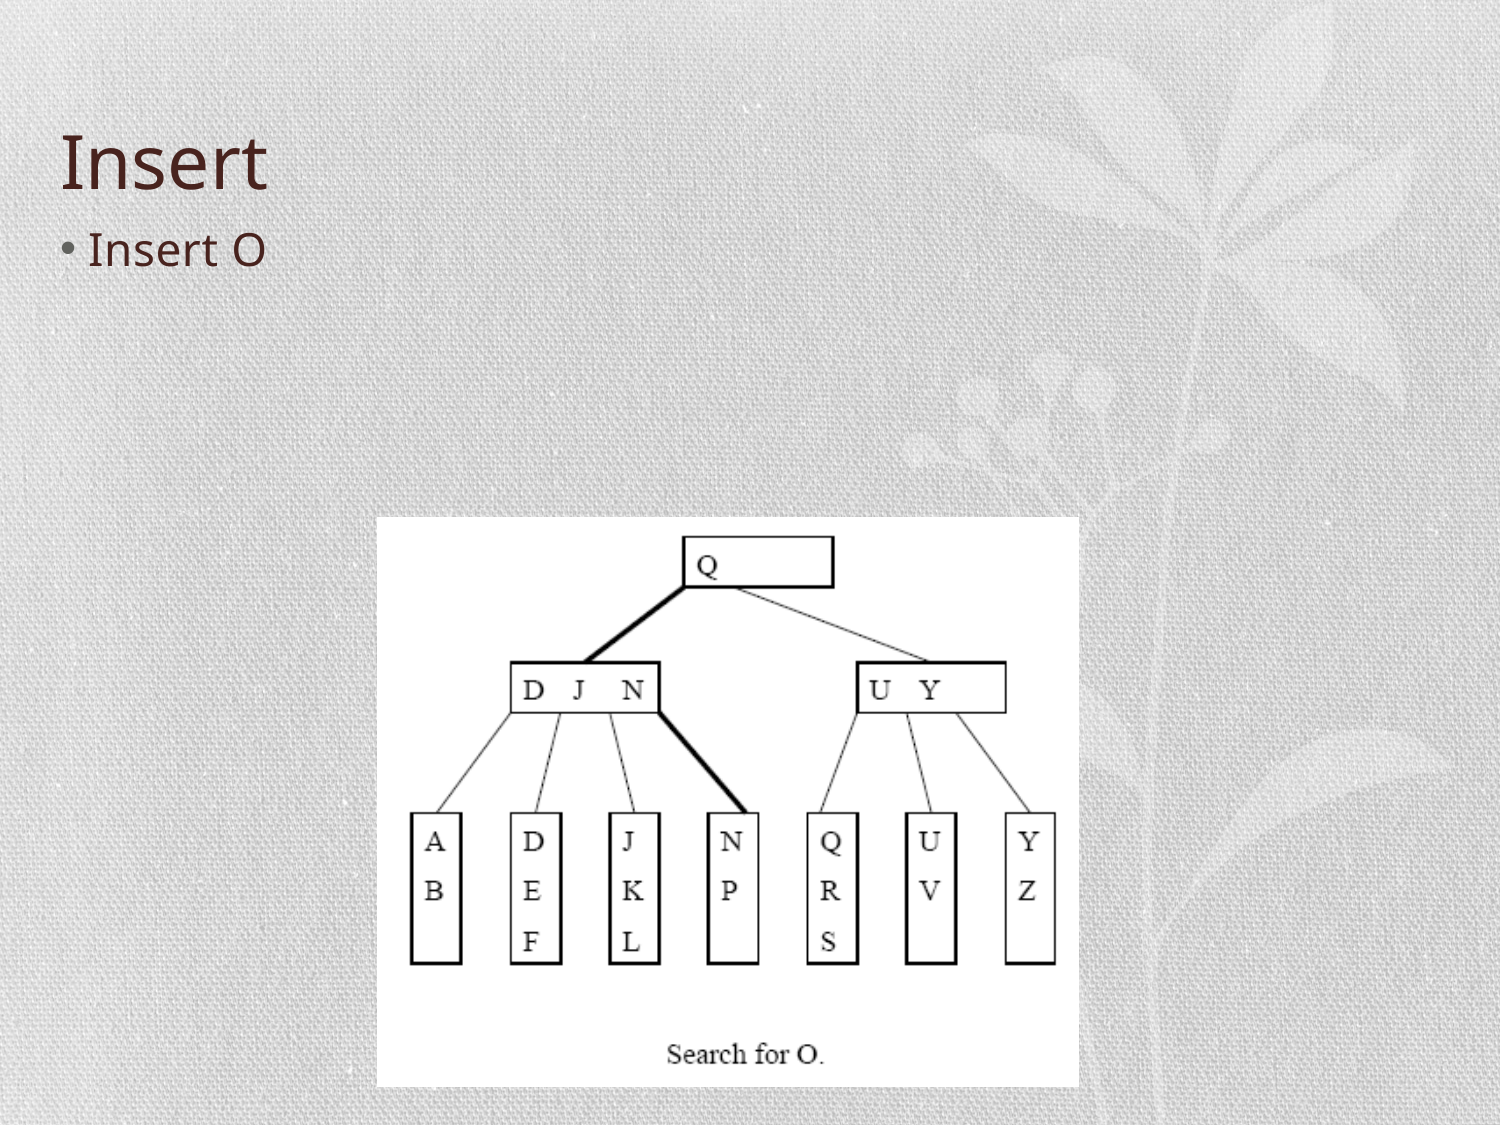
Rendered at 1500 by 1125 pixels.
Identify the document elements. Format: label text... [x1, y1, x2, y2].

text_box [376, 517, 1079, 1087]
title Insert [45, 37, 1455, 213]
list Insert O [45, 213, 1455, 1023]
